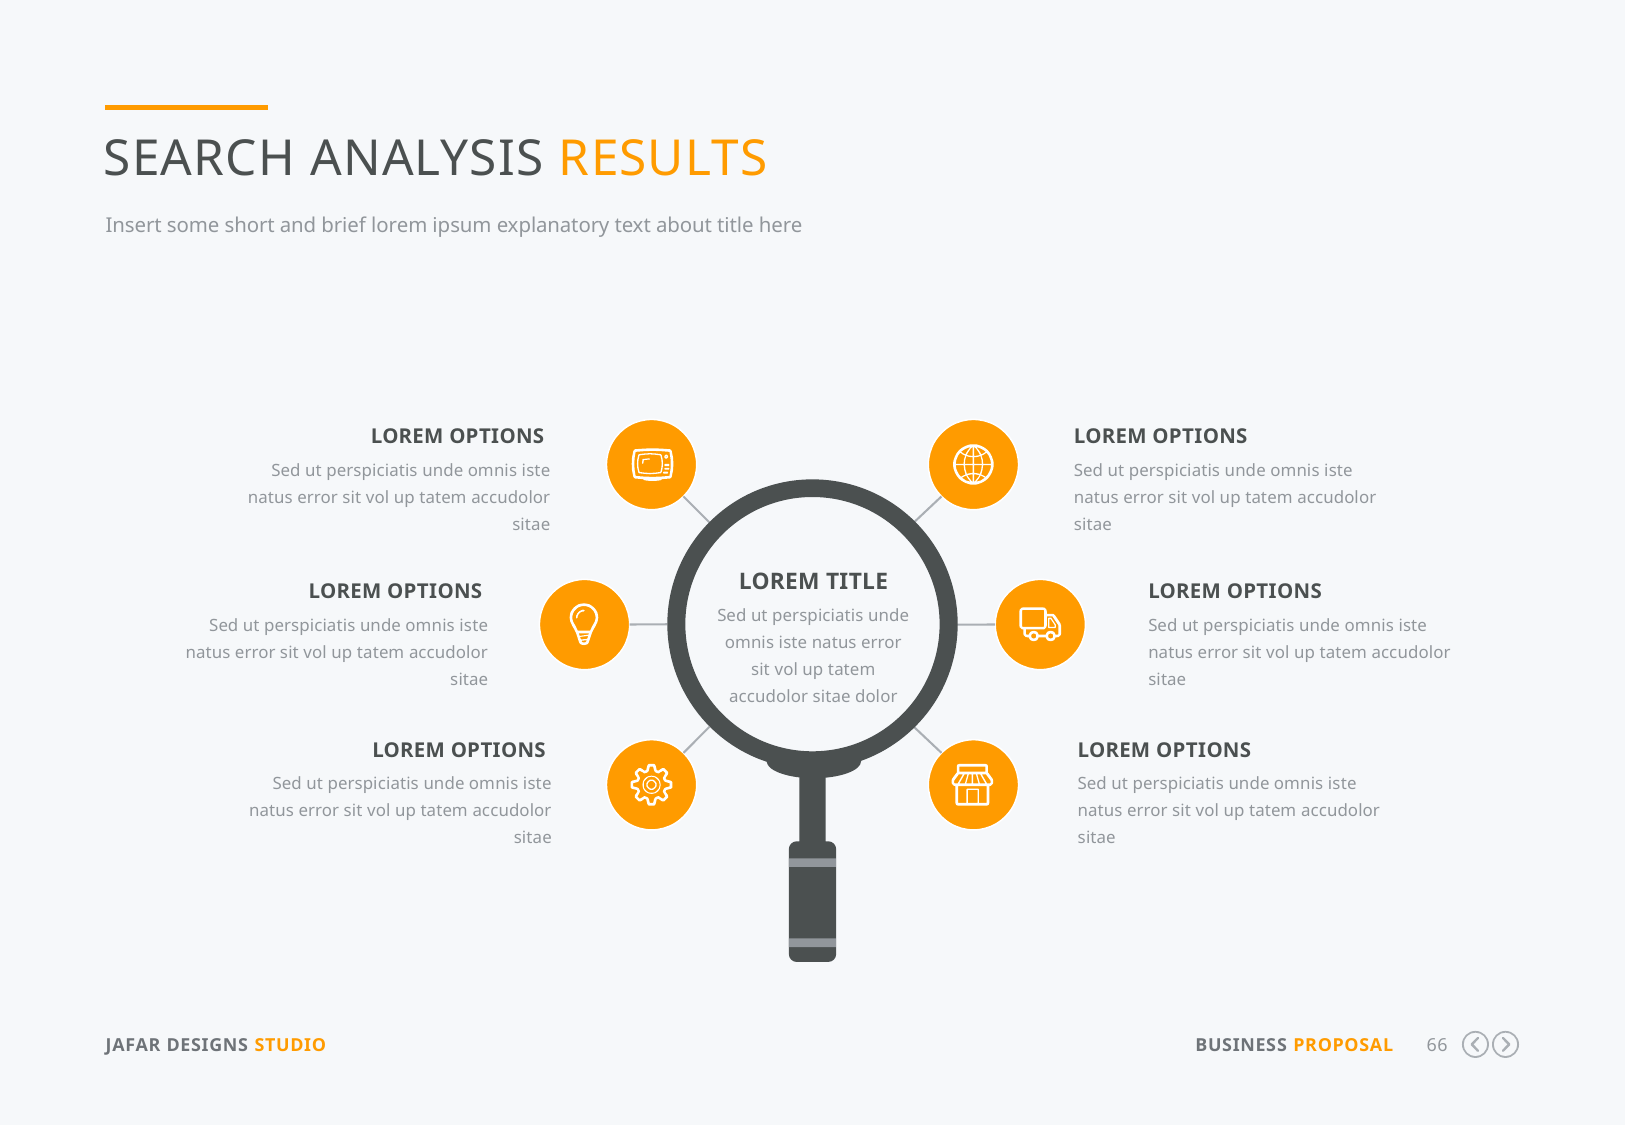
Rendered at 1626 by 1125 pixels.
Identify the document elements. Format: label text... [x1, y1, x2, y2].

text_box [171, 578, 489, 663]
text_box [1019, 607, 1062, 642]
text_box [958, 763, 994, 806]
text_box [630, 763, 667, 806]
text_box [631, 448, 674, 481]
text_box [605, 418, 698, 511]
text_box [953, 444, 994, 485]
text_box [1148, 578, 1466, 663]
list Insert some short and brief lorem ipsum explanatory text about title here [105, 209, 1519, 241]
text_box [569, 603, 599, 646]
text_box [605, 738, 667, 831]
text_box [667, 479, 958, 962]
text_box [958, 738, 1020, 831]
list Search analysis results [103, 125, 1518, 187]
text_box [1077, 736, 1395, 821]
text_box [538, 578, 631, 671]
text_box [994, 578, 1087, 671]
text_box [1074, 423, 1392, 508]
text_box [234, 736, 552, 821]
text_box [233, 423, 551, 508]
text_box [927, 418, 1020, 511]
